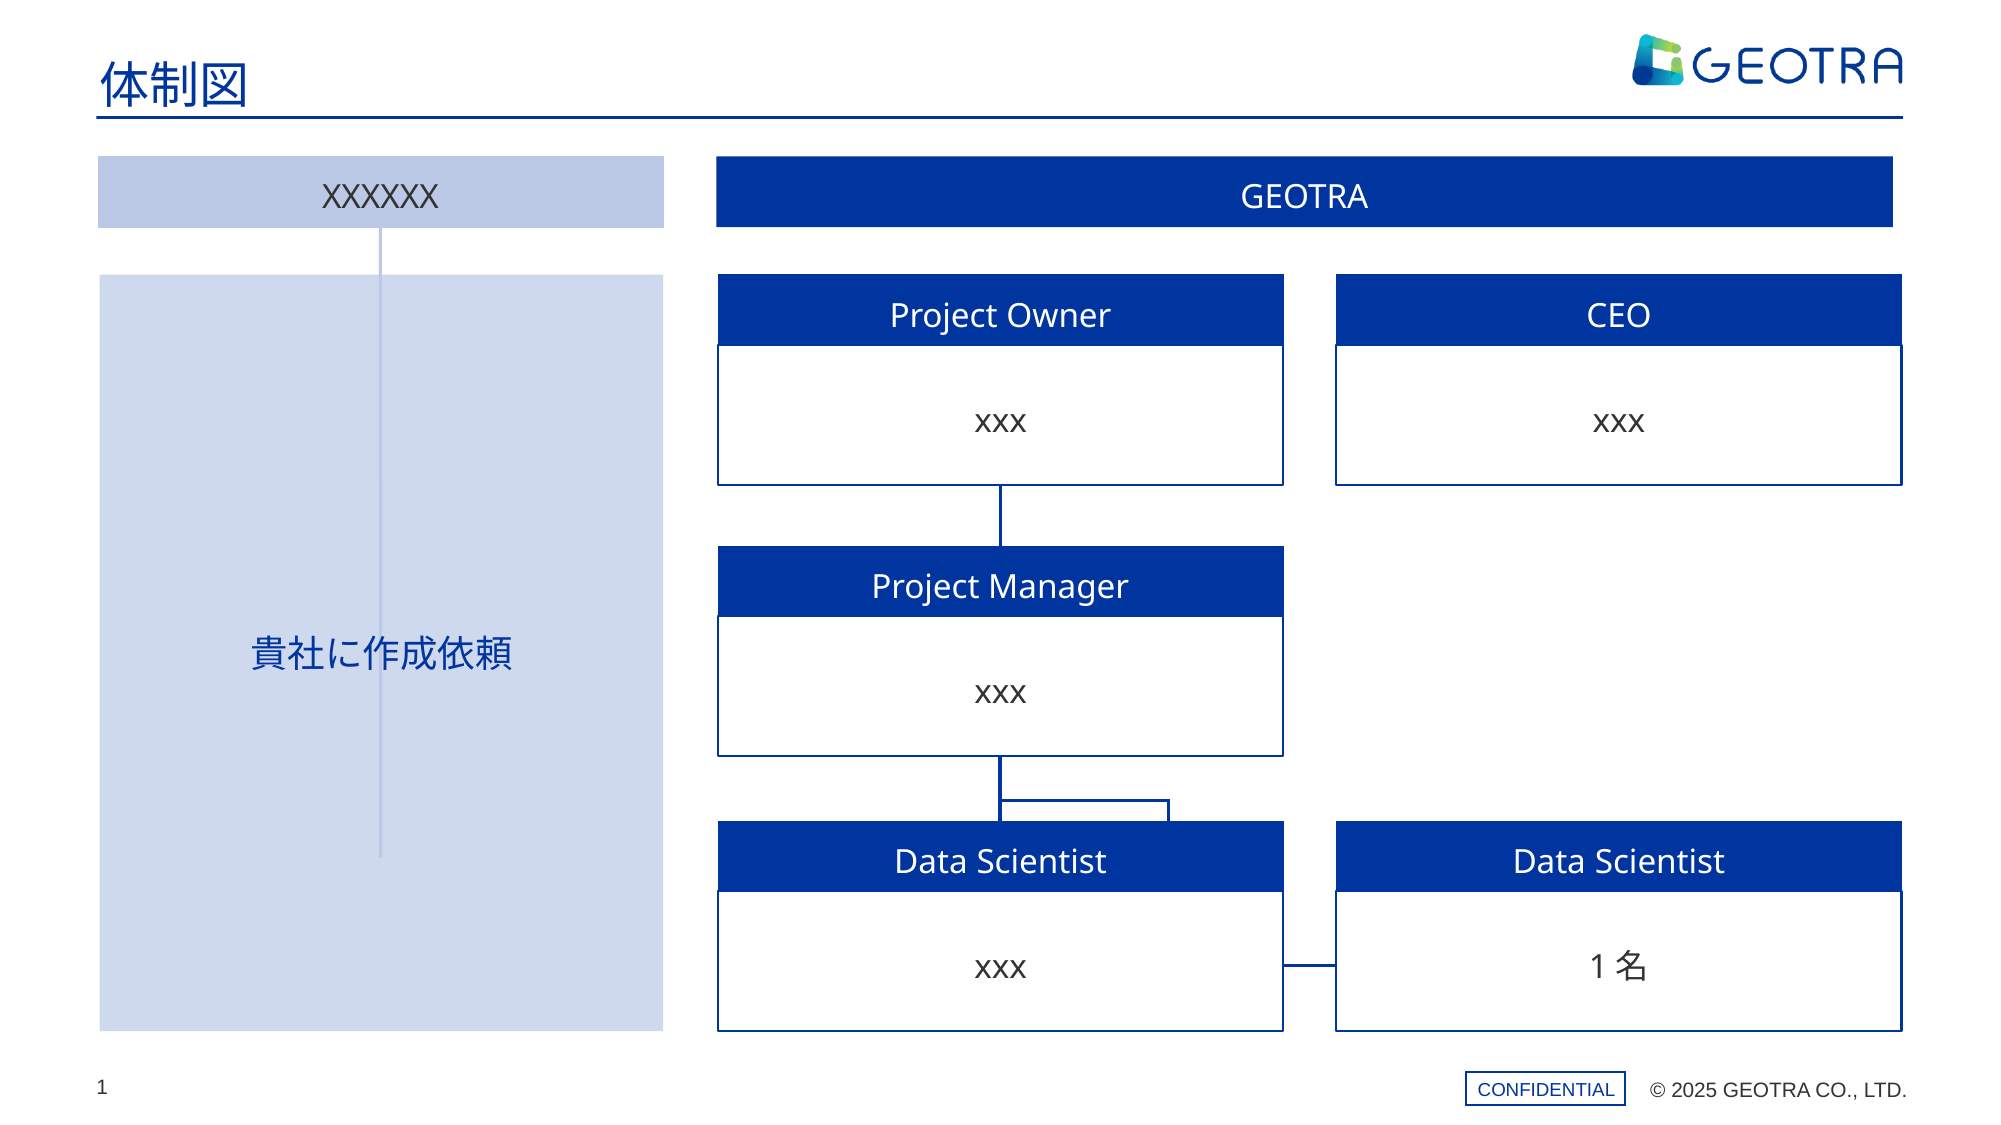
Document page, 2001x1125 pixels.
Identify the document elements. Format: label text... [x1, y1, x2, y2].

list Data Scientist [718, 821, 1284, 890]
list xxx [1335, 344, 1903, 486]
list xxx [717, 890, 1284, 1032]
list Project Owner [718, 274, 1284, 344]
list CEO [1336, 274, 1902, 344]
list XXXXXX [98, 156, 664, 228]
list Project Manager [718, 546, 1284, 615]
list Data Scientist [1336, 821, 1902, 890]
title 体制図 [99, 36, 1541, 118]
list GEOTRA [716, 156, 1893, 228]
list xxx [717, 615, 1284, 757]
list xxx [717, 344, 1284, 486]
list 1名 [1335, 890, 1903, 1032]
text_box 貴社に作成依頼 [98, 273, 665, 1033]
picture [1595, 0, 1939, 119]
